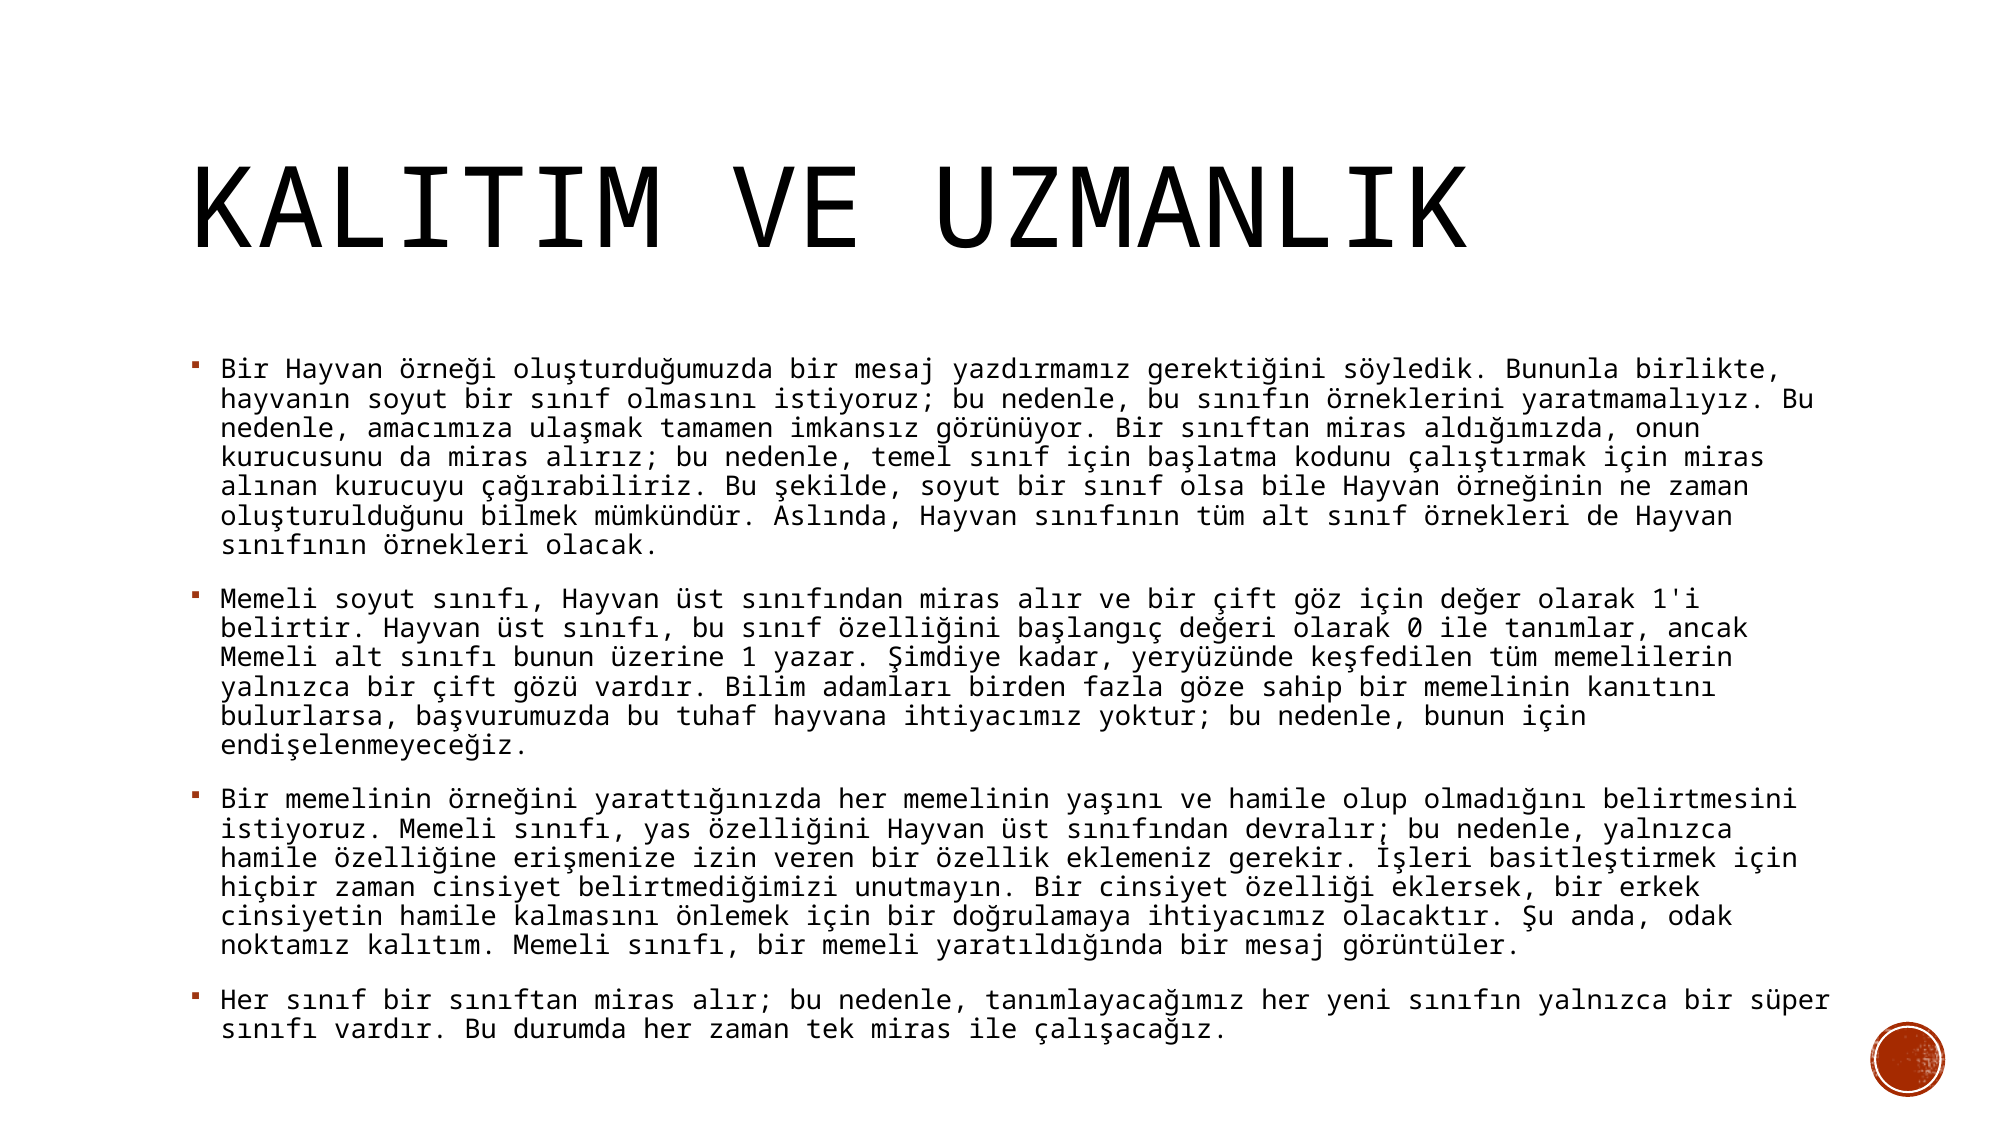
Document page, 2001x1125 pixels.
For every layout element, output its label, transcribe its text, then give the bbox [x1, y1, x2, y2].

list Bir Hayvan örneği oluşturduğumuzda bir mesaj yazdırmamız gerektiğini söyledik. Bununla birlikte, hayvanın soyut bir sınıf olmasını istiyoruz; bu nedenle, bu sınıfın örneklerini yaratmamalıyız. Bu nedenle, amacımıza ulaşmak tamamen imkansız görünüyor. Bir sınıftan miras aldığımızda, onun kurucusunu da miras alırız; bu nedenle, temel sınıf için başlatma kodunu çalıştırmak için miras alınan kurucuyu çağırabiliriz. Bu şekilde, soyut bir sınıf olsa bile Hayvan örneğinin ne zaman oluşturulduğunu bilmek mümkündür. Aslında, Hayvan sınıfının tüm alt sınıf örnekleri de Hayvan sınıfının örnekleri olacak. Memeli soyut sınıfı, Hayvan üst sınıfından miras alır ve bir çift göz için değer olarak 1'i belirtir. Hayvan üst sınıfı, bu sınıf özelliğini başlangıç ​​değeri olarak 0 ile tanımlar, ancak Memeli alt sınıfı bunun üzerine 1 yazar. Şimdiye kadar, yeryüzünde keşfedilen tüm memelilerin yalnızca bir çift gözü vardır. Bilim adamları birden fazla göze sahip bir memelinin kanıtını bulurlarsa, başvurumuzda bu tuhaf hayvana ihtiyacımız yoktur; bu nedenle, bunun için endişelenmeyeceğiz. Bir memelinin örneğini yarattığınızda her memelinin yaşını ve hamile olup olmadığını belirtmesini istiyoruz. Memeli sınıfı, yas özelliğini Hayvan üst sınıfından devralır; bu nedenle, yalnızca hamile özelliğine erişmenize izin veren bir özellik eklemeniz gerekir. İşleri basitleştirmek için hiçbir zaman cinsiyet belirtmediğimizi unutmayın. Bir cinsiyet özelliği eklersek, bir erkek cinsiyetin hamile kalmasını önlemek için bir doğrulamaya ihtiyacımız olacaktır. Şu anda, odak noktamız kalıtım. Memeli sınıfı, bir memeli yaratıldığında bir mesaj görüntüler. Her sınıf bir sınıftan miras alır; bu nedenle, tanımlayacağımız her yeni sınıfın yalnızca bir süper sınıfı vardır. Bu durumda her zaman tek miras ile çalışacağız. [175, 348, 1846, 1013]
title Kalıtım ve Uzmanlık [175, 79, 1826, 344]
